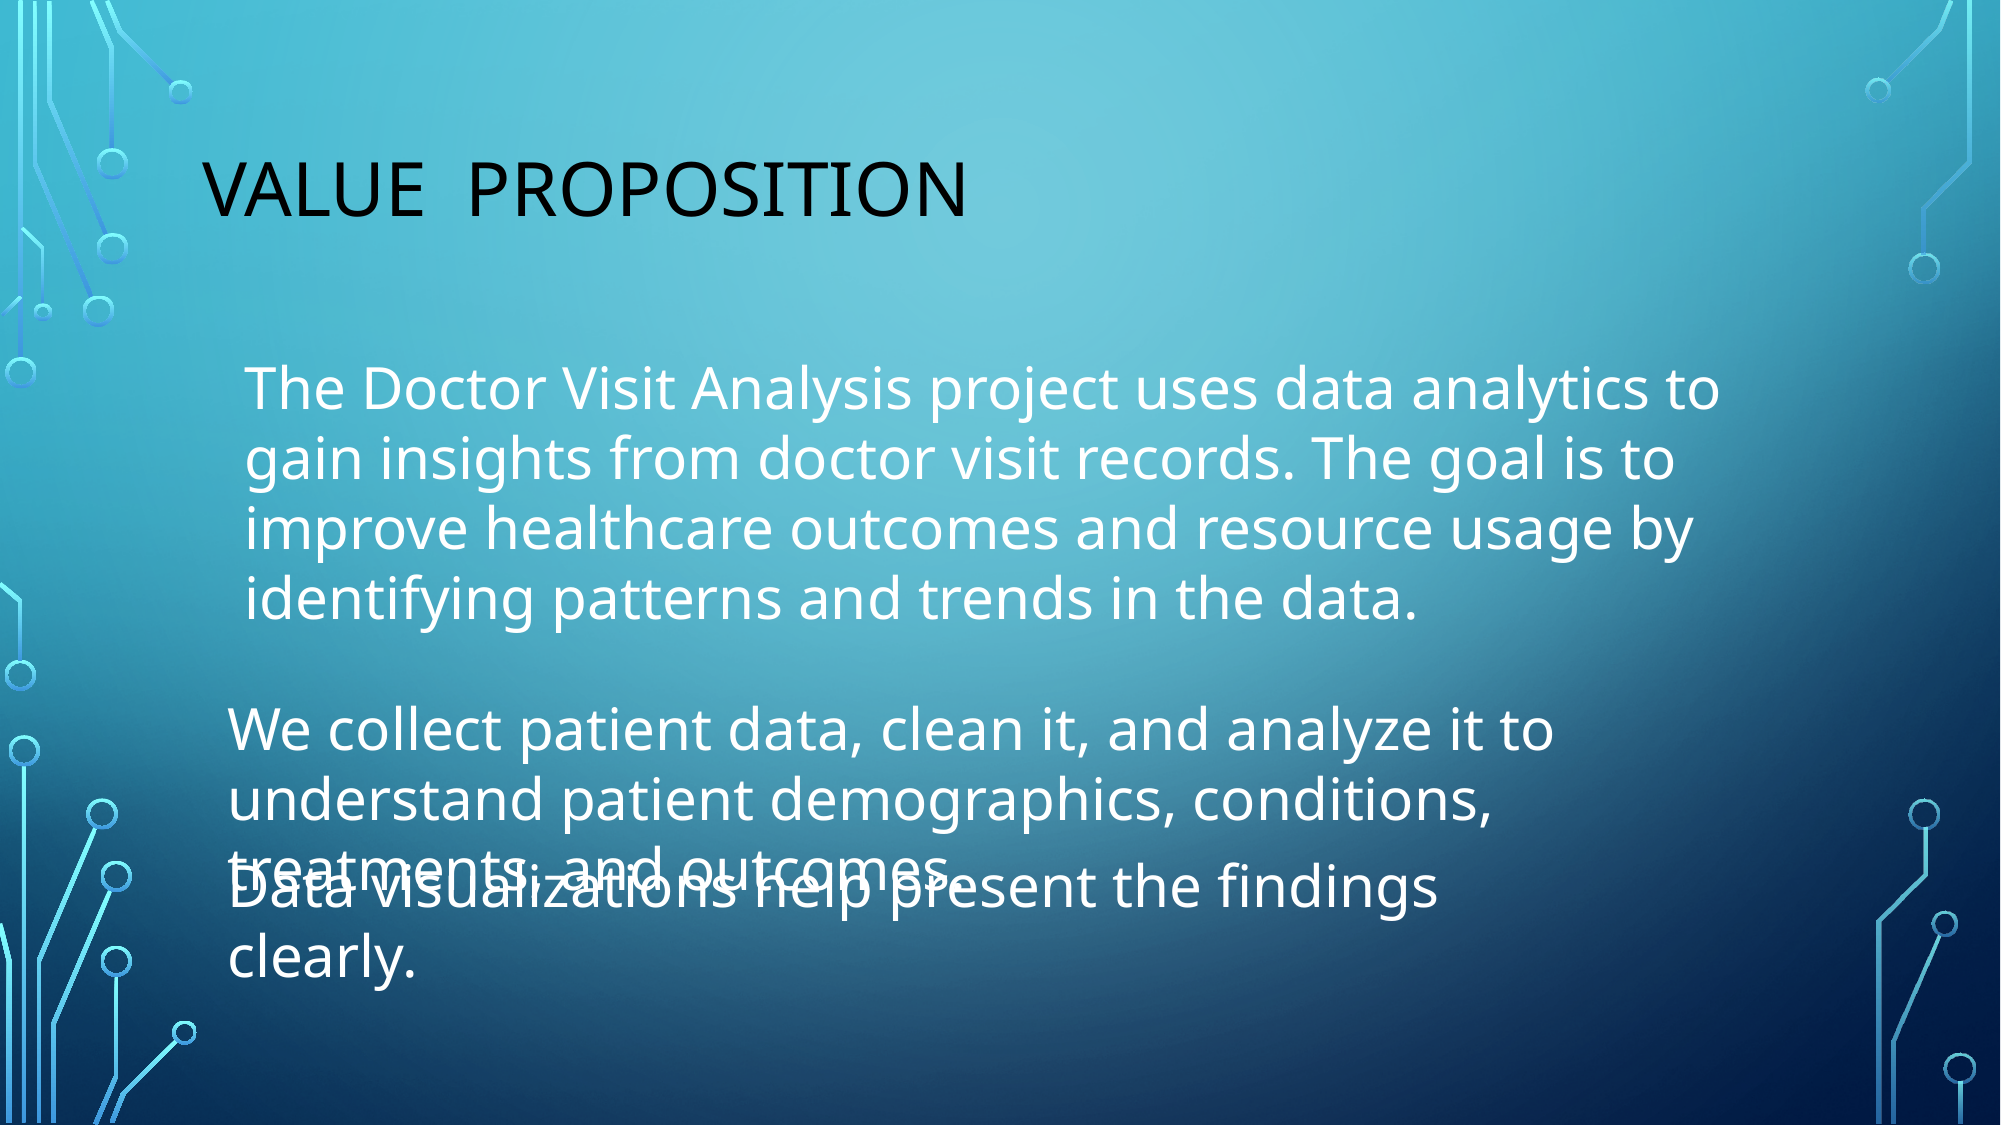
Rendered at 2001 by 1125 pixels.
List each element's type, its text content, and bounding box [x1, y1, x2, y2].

text_box Data visualizations help present the findings clearly. [212, 841, 1516, 997]
text_box We collect patient data, clean it, and analyze it to understand patient demographics, conditions, treatments, and outcomes. [212, 684, 1702, 910]
text_box The Doctor Visit Analysis project uses data analytics to gain insights from doctor visit records. The goal is to improve healthcare outcomes and resource usage by identifying patterns and trends in the data. [229, 343, 1770, 639]
title Value Proposition [187, 101, 1086, 284]
